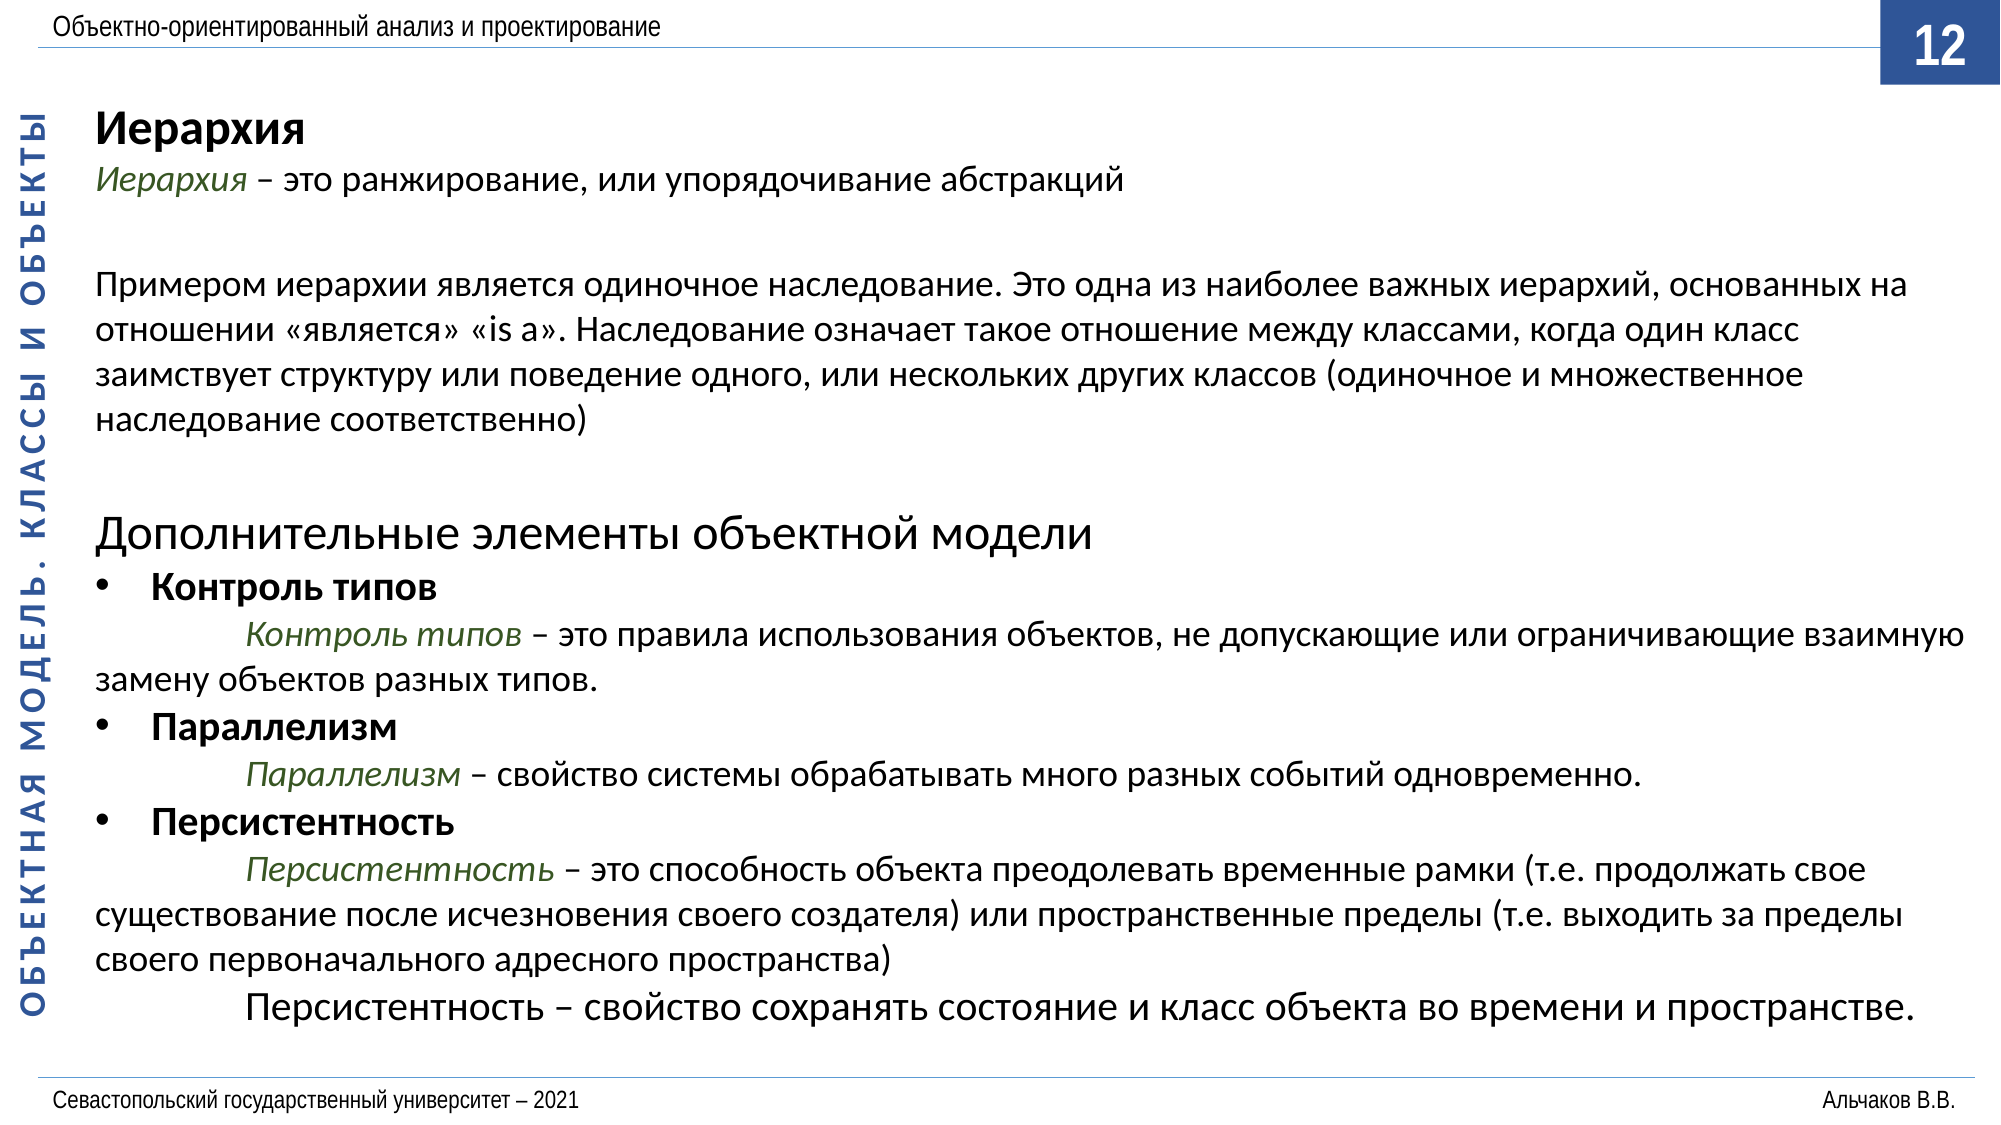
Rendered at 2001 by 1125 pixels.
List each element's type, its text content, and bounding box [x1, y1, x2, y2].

text_box 12 [1880, 0, 2000, 85]
text_box Иерархия Иерархия – это ранжирование, или упорядочивание абстракций Примером иерархии является одиночное наследование. Это одна из наиболее важных иерархий, основанных на отношении «является» «is a». Наследование означает такое отношение между классами, когда один класс заимствует структуру или поведение одного, или нескольких других классов (одиночное и множественное наследование соответственно) Дополнительные элементы объектной модели Контроль типов Контроль типов – это правила использования объектов, не допускающие или ограничивающие взаимную замену объектов разных типов. Параллелизм Параллелизм – свойство системы обрабатывать много разных событий одновременно. Персистентность Персистентность – это способность объекта преодолевать временные рамки (т.е. продолжать свое существование после исчезновения своего создателя) или пространственные пределы (т.е. выходить за пределы своего первоначального адресного пространства) Персистентность – свойство сохранять состояние и класс объекта во времени и пространстве. [80, 86, 2000, 1125]
text_box Севастопольский государственный университет – 2021 Альчаков В.В. [37, 1078, 80, 1121]
text_box Объектно-ориентированный анализ и проектирование [37, 0, 1880, 47]
text_box ОБЪЕКТНАЯ МОДЕЛЬ. КЛАССЫ И ОБЪЕКТЫ [0, 67, 76, 1063]
